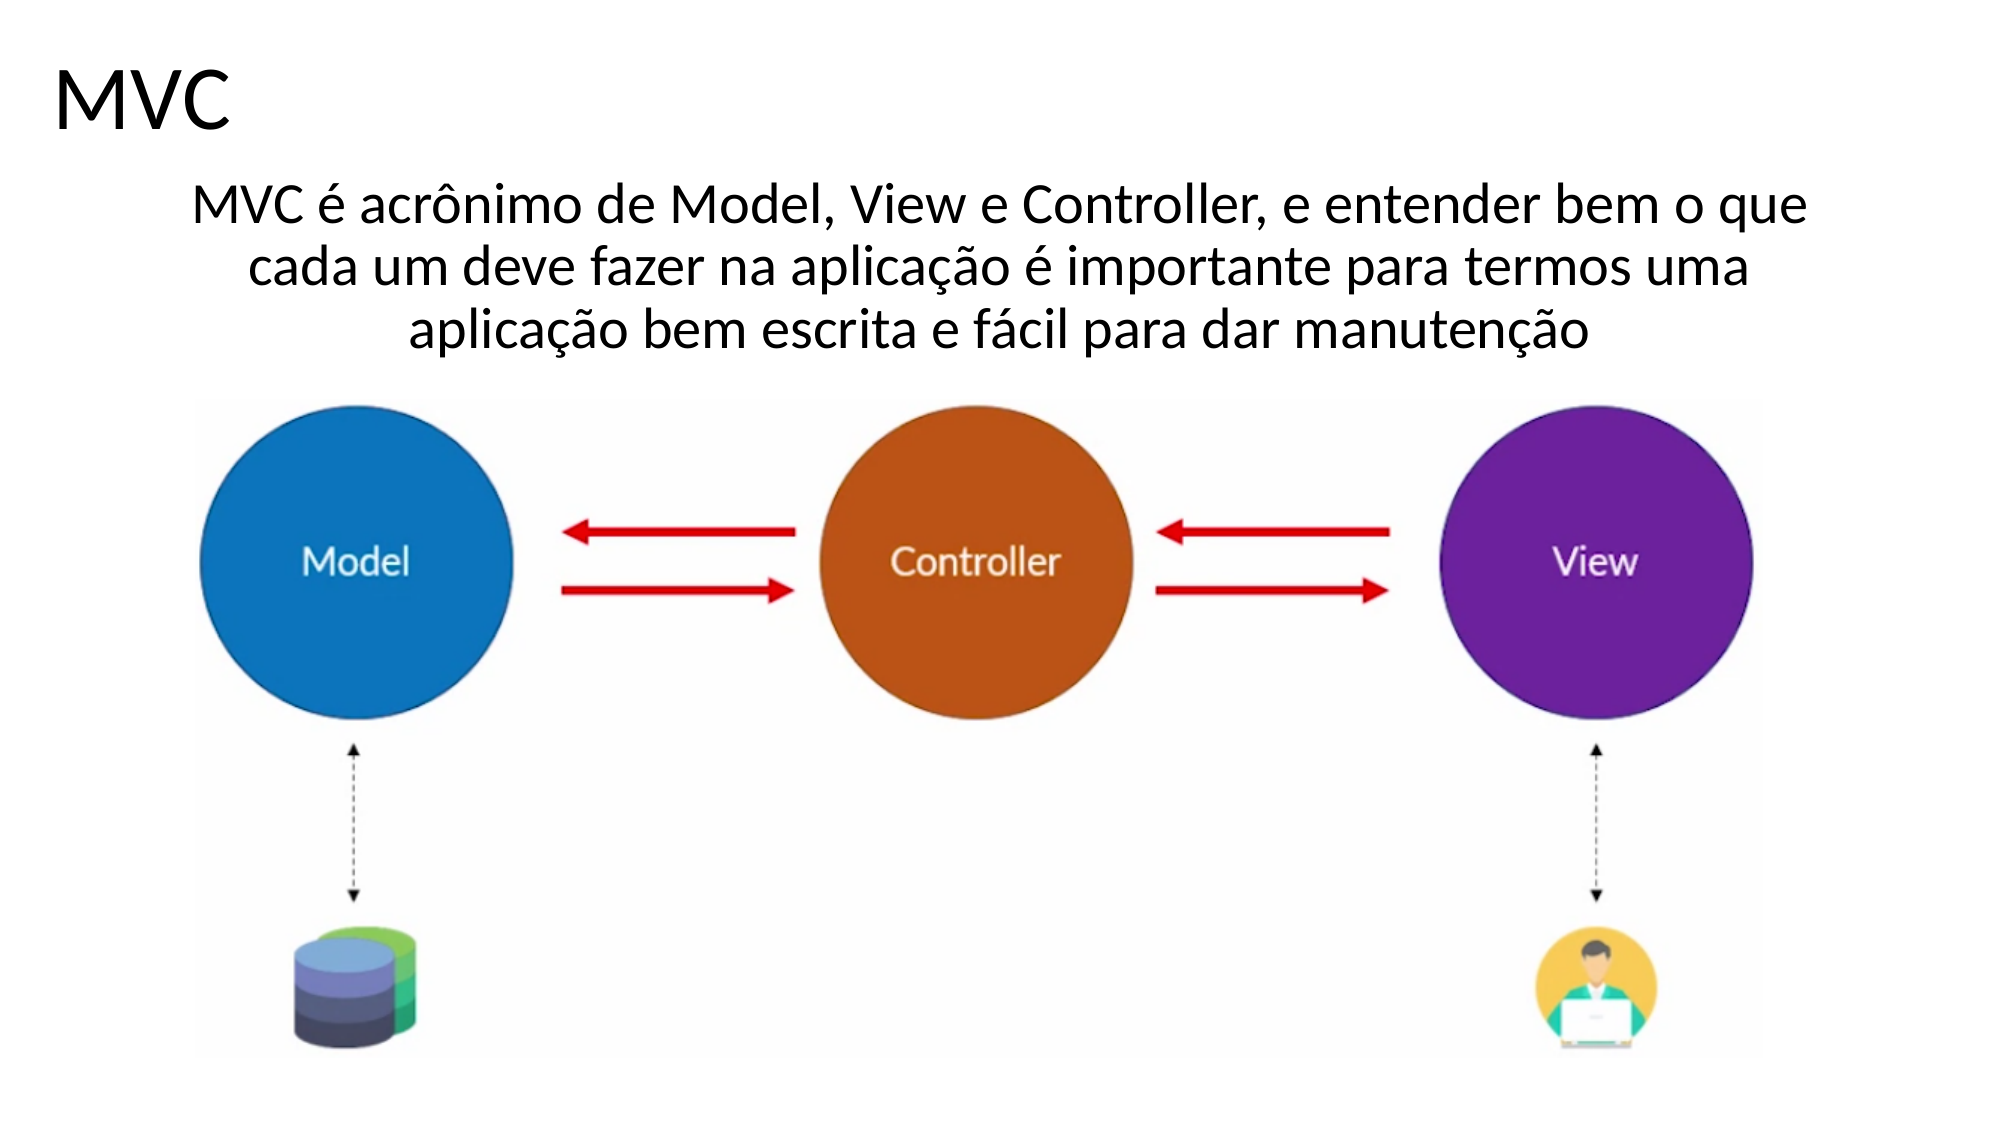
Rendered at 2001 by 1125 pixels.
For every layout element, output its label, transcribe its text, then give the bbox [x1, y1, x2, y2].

picture [195, 399, 1763, 1059]
title MVC [37, 0, 1763, 209]
list MVC é acrônimo de Model, View e Controller, e entender bem o que cada um deve fazer na aplicação é importante para termos uma aplicação bem escrita e fácil para dar manutenção [137, 165, 1863, 400]
